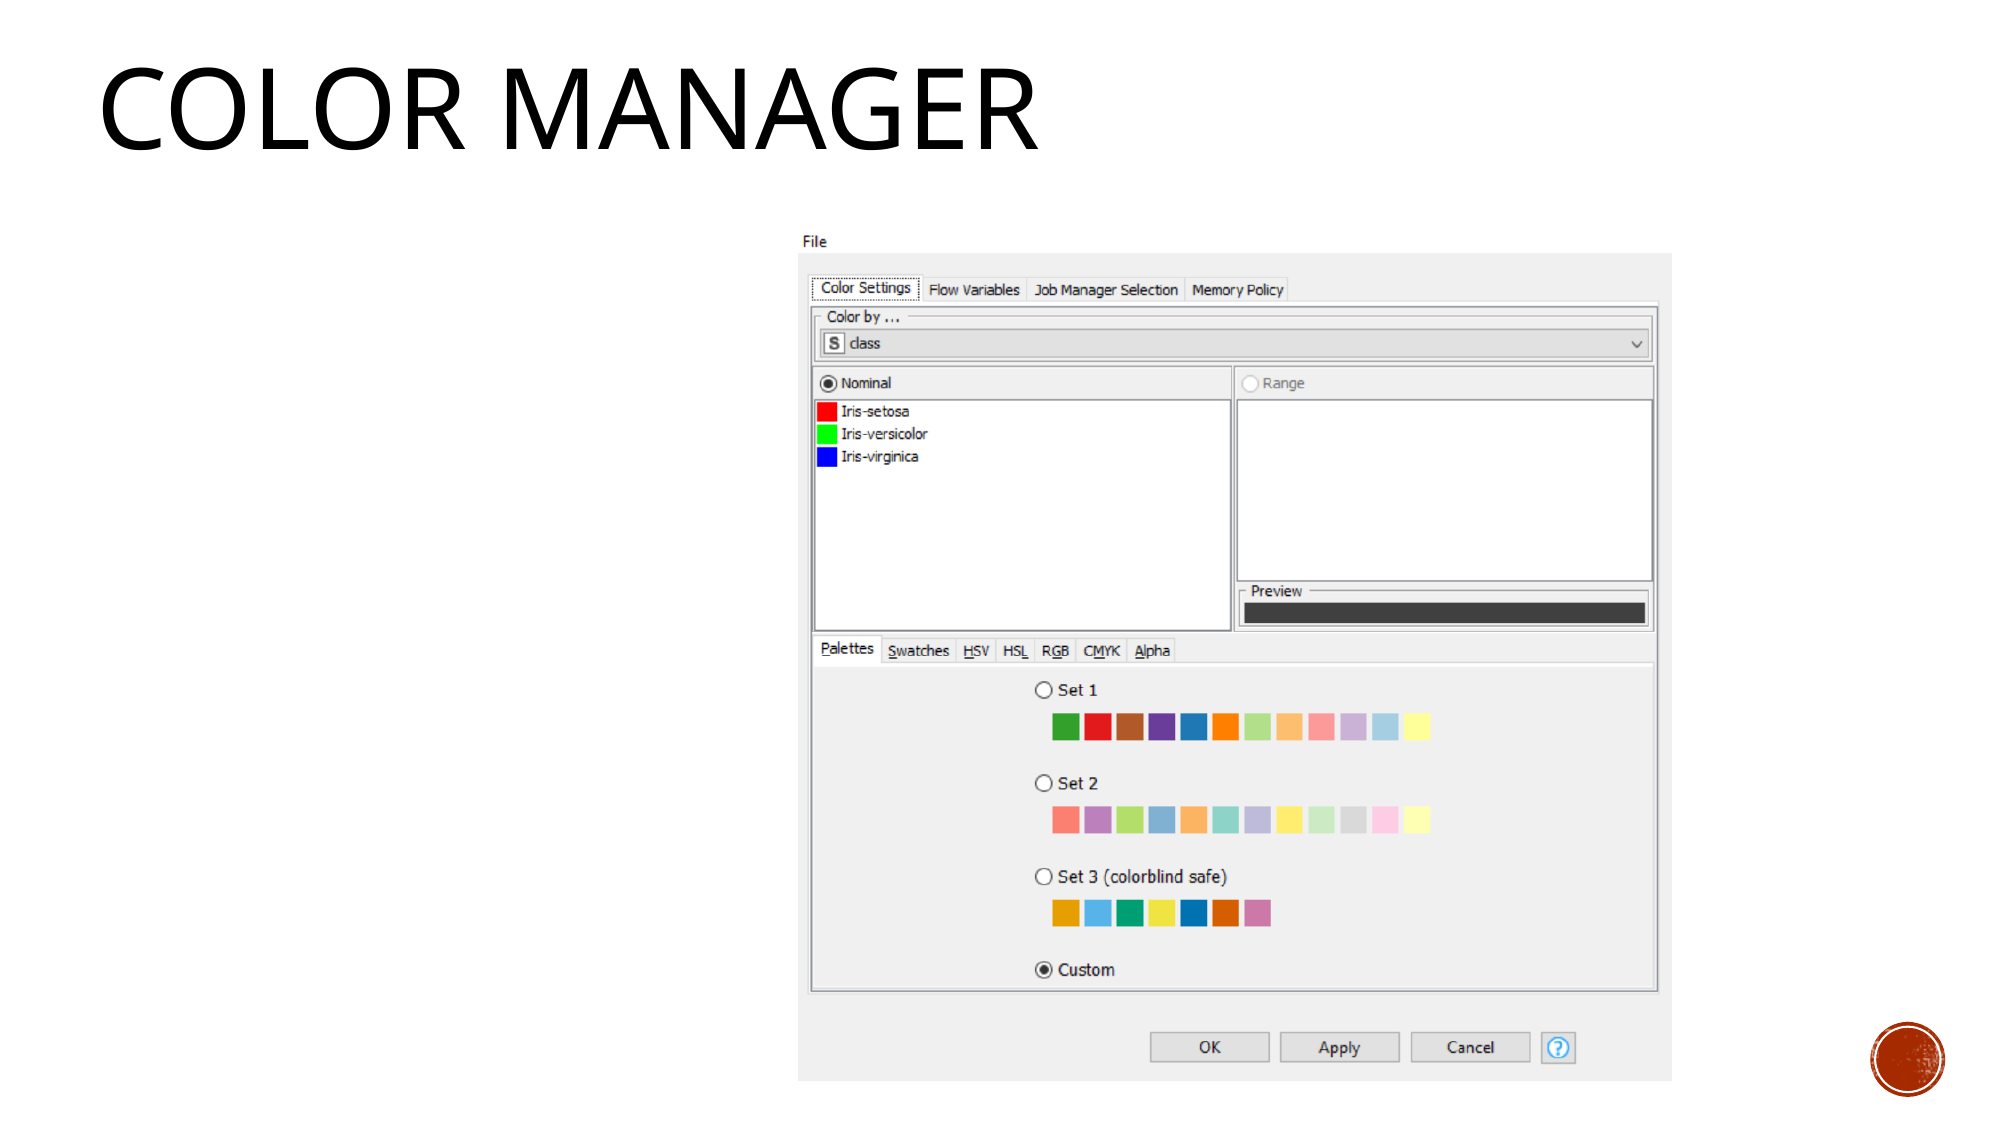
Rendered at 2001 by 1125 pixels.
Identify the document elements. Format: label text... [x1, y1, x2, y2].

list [801, 233, 1670, 1080]
title Color manager [81, 44, 1732, 182]
